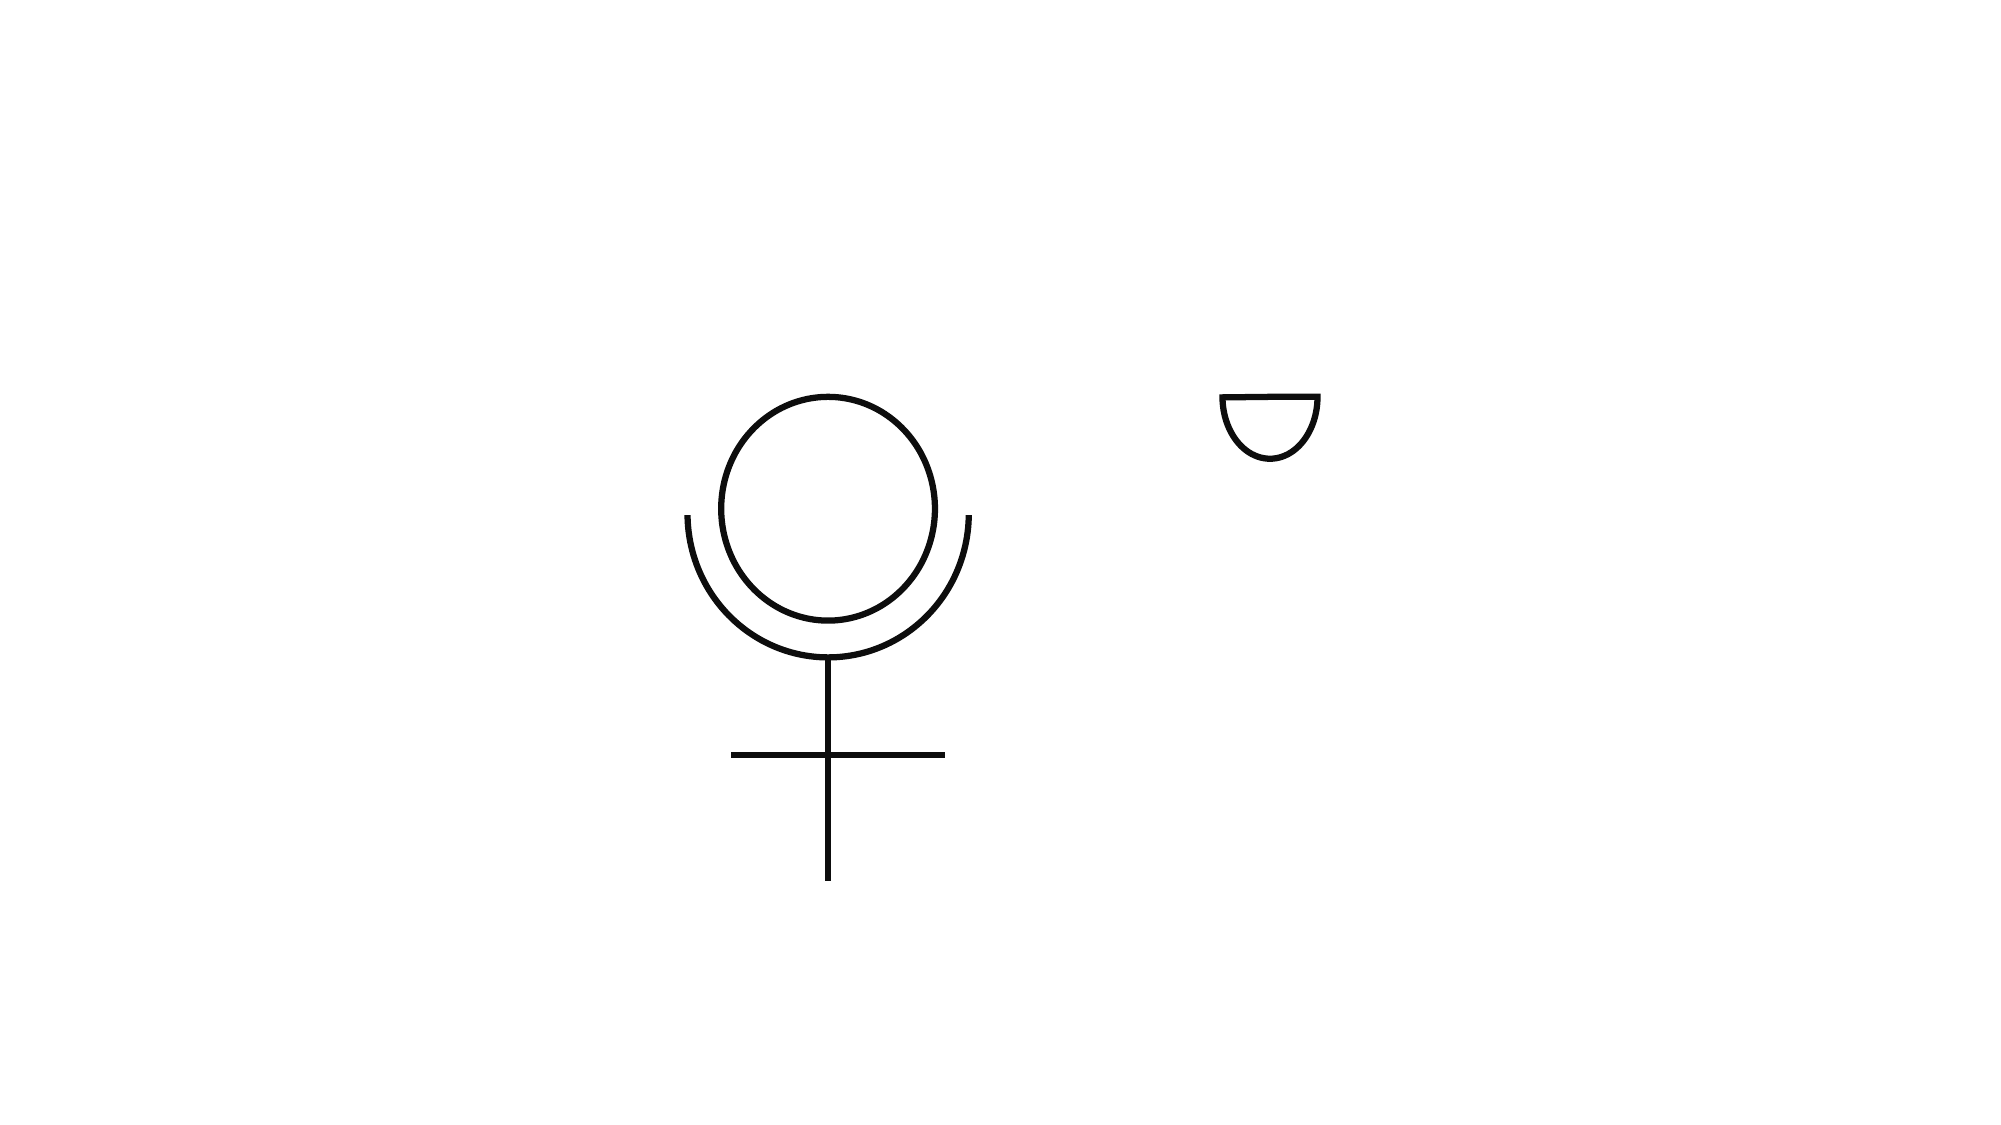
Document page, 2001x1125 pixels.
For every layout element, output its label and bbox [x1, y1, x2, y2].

text_box [1221, 395, 1319, 460]
text_box [668, 332, 985, 882]
